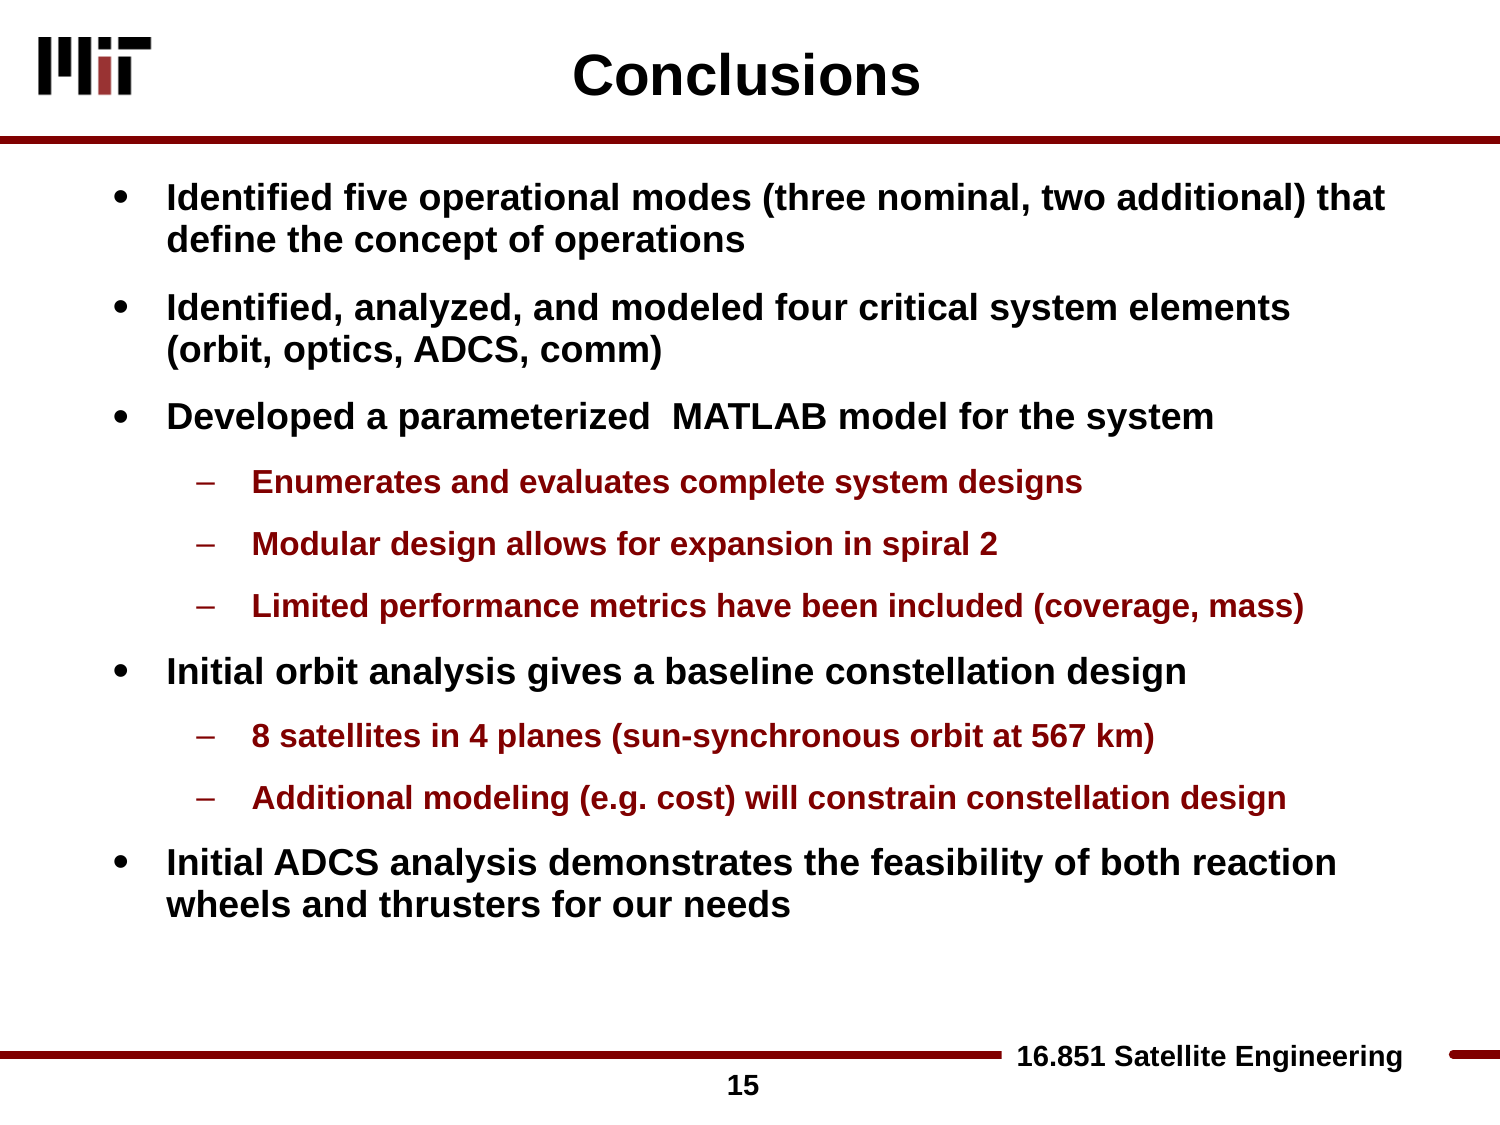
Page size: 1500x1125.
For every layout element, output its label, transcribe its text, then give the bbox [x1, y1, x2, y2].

title Conclusions [166, 15, 1328, 139]
list Identified five operational modes (three nominal, two additional) that define the concept of operations Identified, analyzed, and modeled four critical system elements (orbit, optics, ADCS, comm) Developed a parameterized MATLAB model for the system Enumerates and evaluates complete system designs Modular design allows for expansion in spiral 2 Limited performance metrics have been included (coverage, mass) Initial orbit analysis gives a baseline constellation design 8 satellites in 4 planes (sun-synchronous orbit at 567 km) Additional modeling (e.g. cost) will constrain constellation design Initial ADCS analysis demonstrates the feasibility of both reaction wheels and thrusters for our needs [112, 177, 1388, 1001]
picture [37, 37, 155, 97]
slide_number 15 [574, 1061, 775, 1125]
